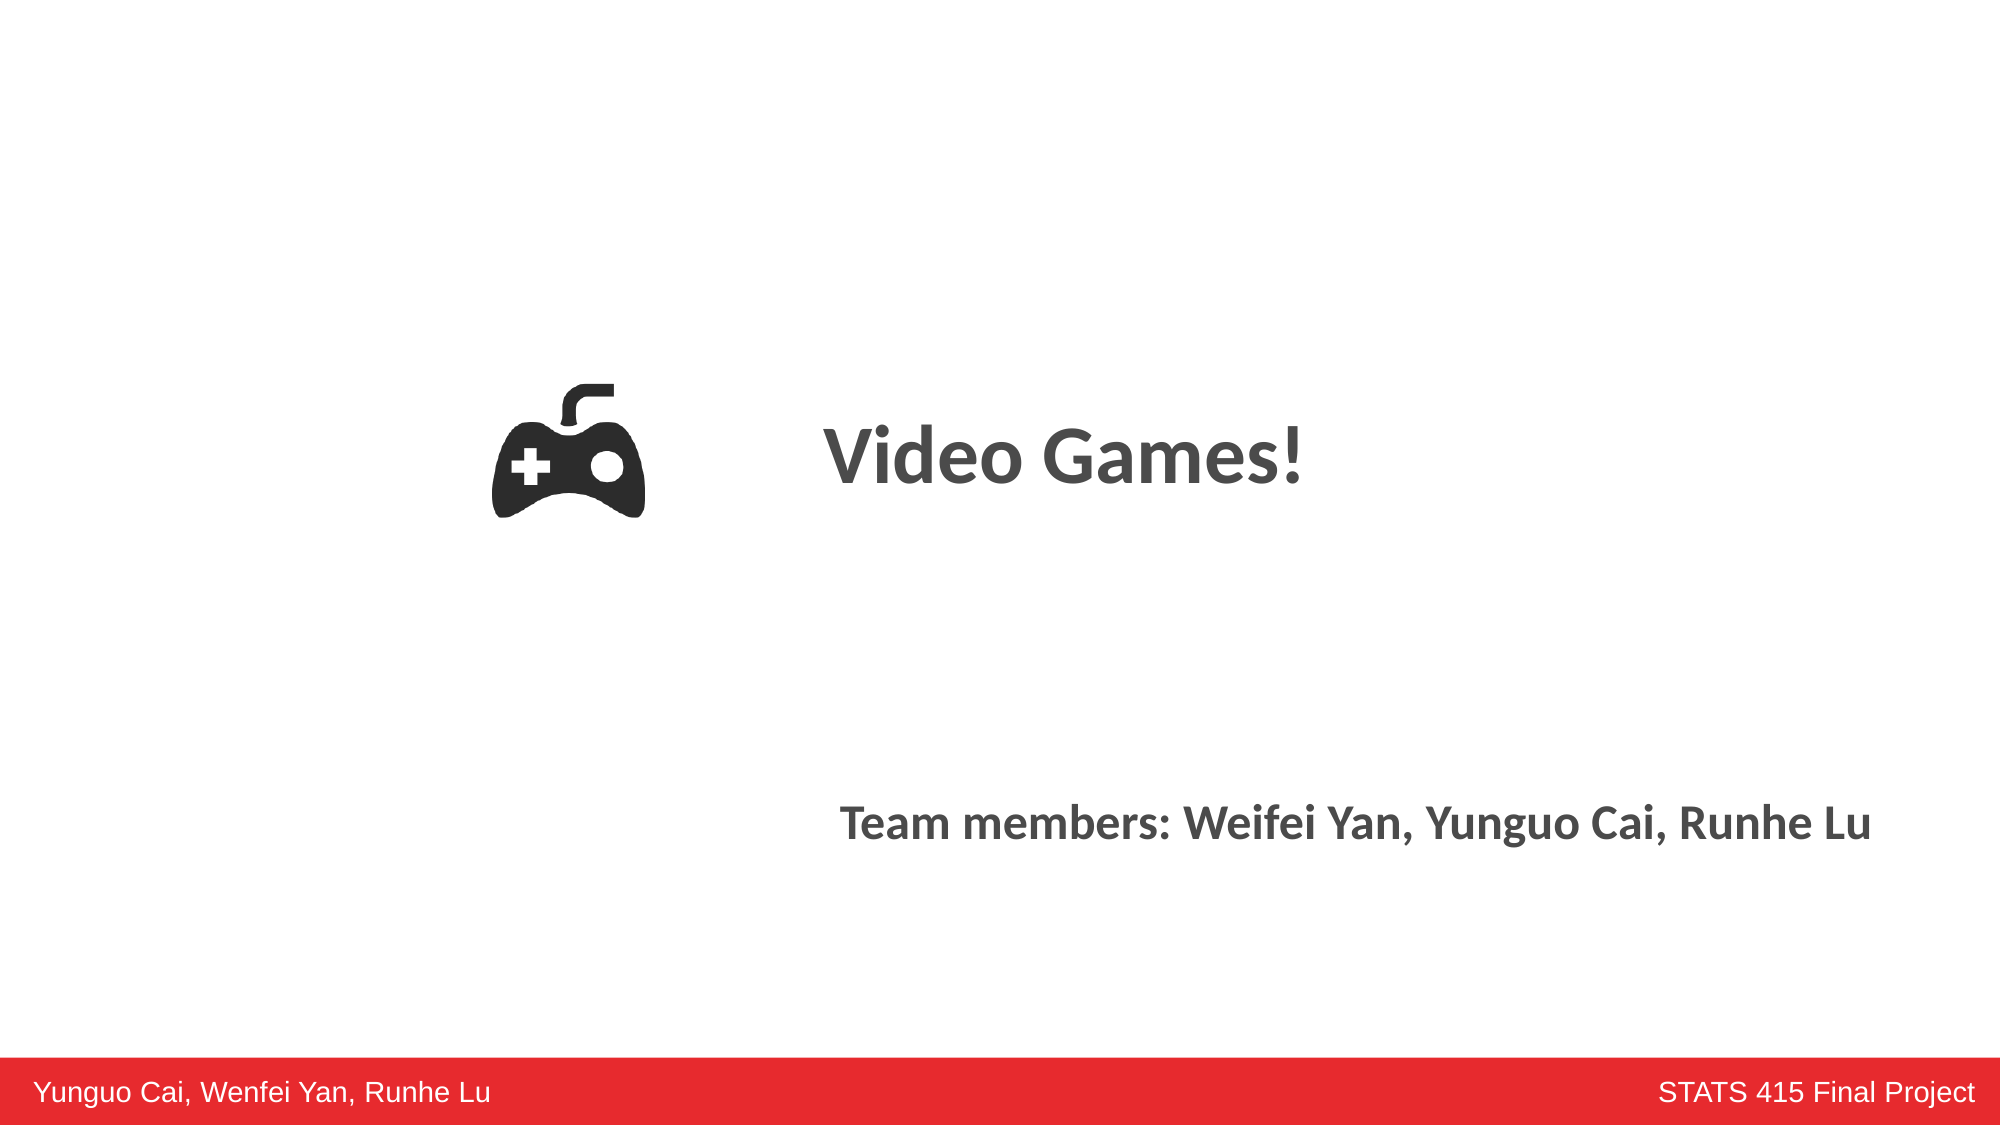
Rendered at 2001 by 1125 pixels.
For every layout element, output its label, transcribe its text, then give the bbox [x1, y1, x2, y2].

text_box Team members: Weifei Yan, Yunguo Cai, Runhe Lu [747, 781, 1965, 850]
text_box Yunguo Cai, Wenfei Yan, Runhe Lu [17, 1066, 629, 1117]
text_box [0, 1057, 2000, 1125]
text_box Video Games! [747, 392, 1383, 509]
text_box STATS 415 Final Project [1566, 1066, 1991, 1117]
picture [492, 374, 645, 528]
